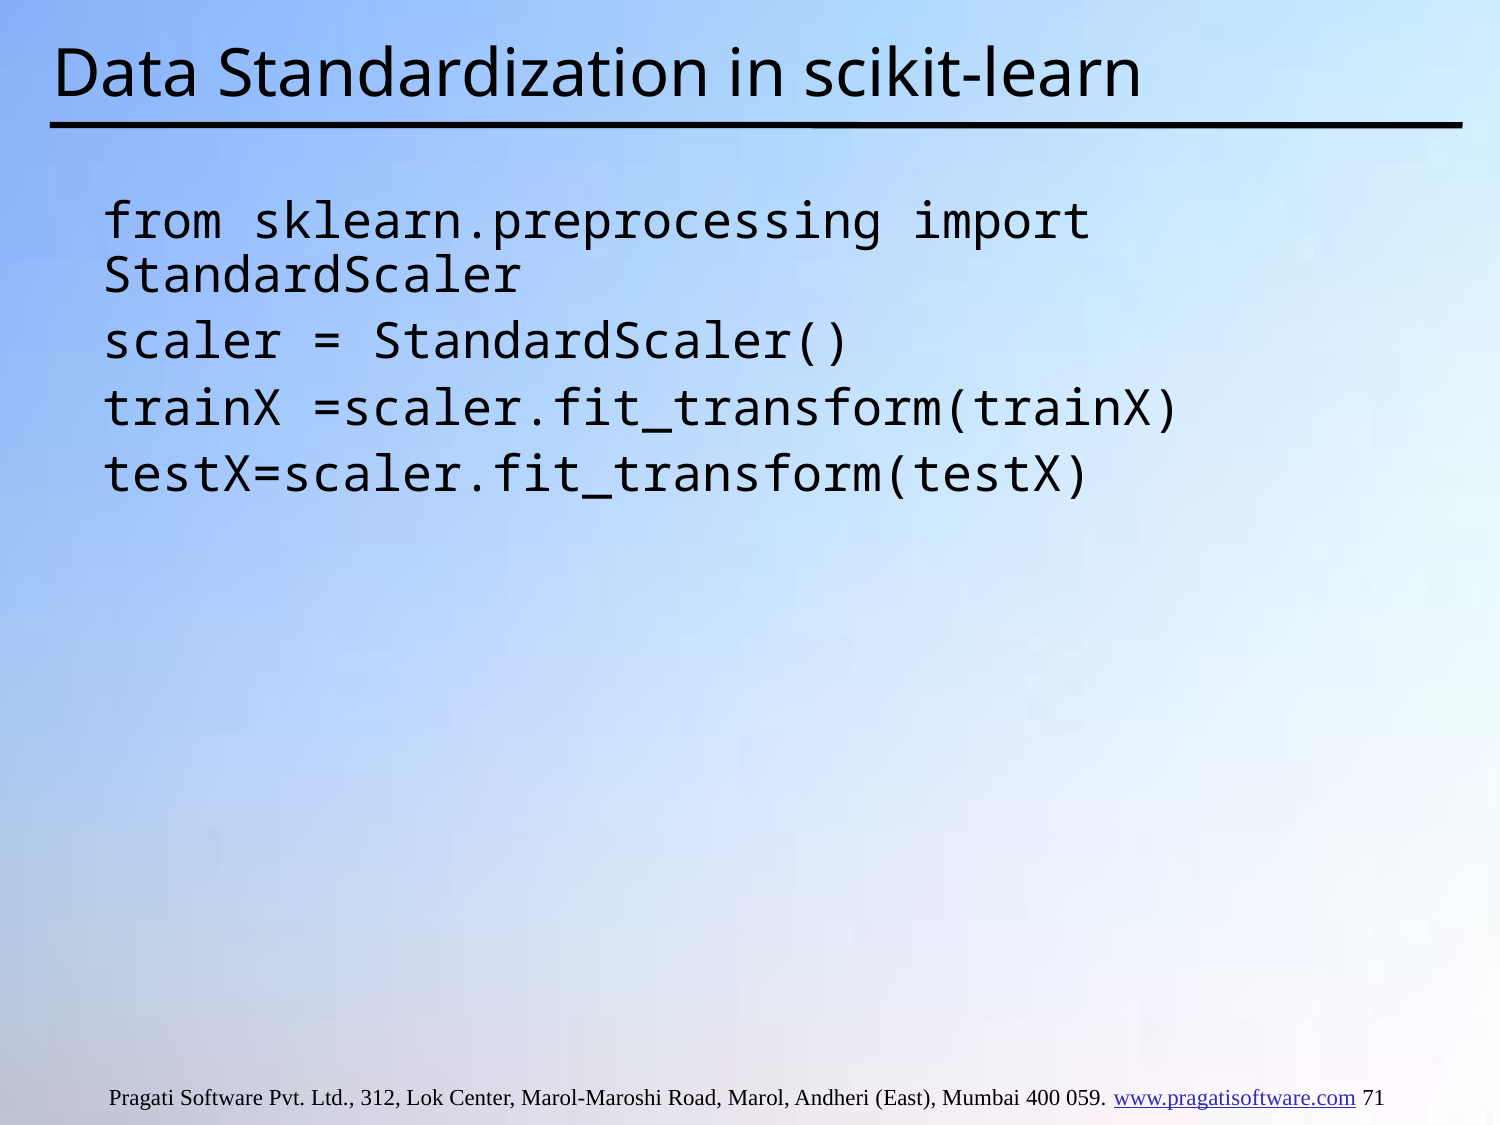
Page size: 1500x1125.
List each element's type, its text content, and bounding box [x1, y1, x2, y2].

list from sklearn.preprocessing import StandardScaler scaler = StandardScaler() trainX =scaler.fit_transform(trainX) testX=scaler.fit_transform(testX) [87, 187, 1425, 1063]
picture [0, 0, 1500, 1125]
title Data Standardization in scikit-learn [37, 0, 1462, 137]
